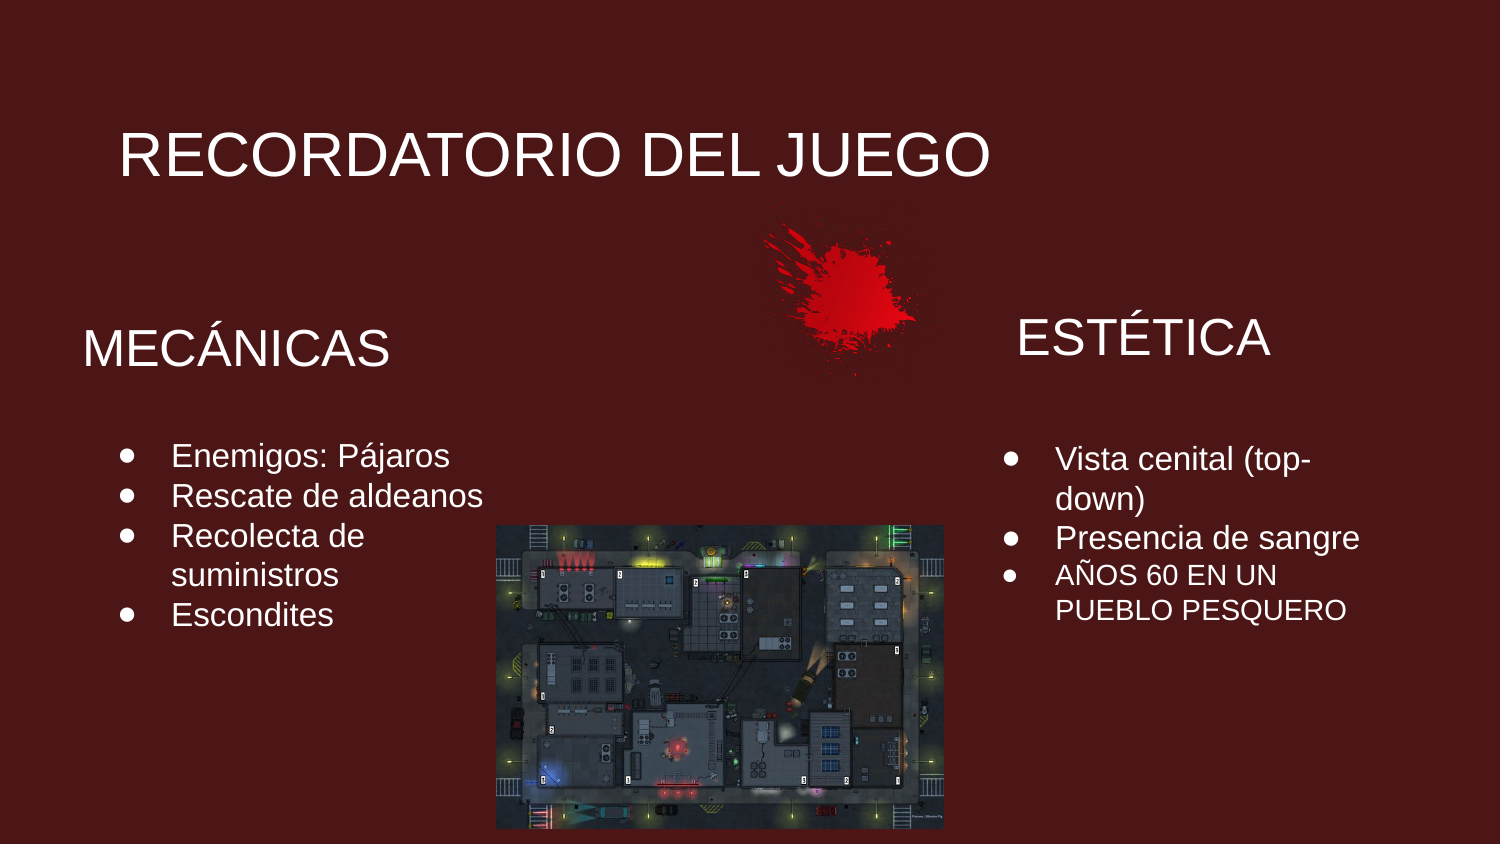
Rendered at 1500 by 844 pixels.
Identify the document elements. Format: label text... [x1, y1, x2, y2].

text_box RECORDATORIO DEL JUEGO [103, 98, 1256, 204]
picture [496, 524, 944, 829]
text_box ESTÉTICA [1001, 288, 1354, 382]
picture [709, 147, 987, 430]
title MECÁNICAS [67, 241, 408, 393]
subtitle Enemigos: Pájaros Rescate de aldeanos Recolecta de suministros Escondites [81, 419, 506, 652]
text_box Vista cenital (top-down) Presencia de sangre AÑOS 60 EN UN PUEBLO PESQUERO [965, 421, 1390, 642]
